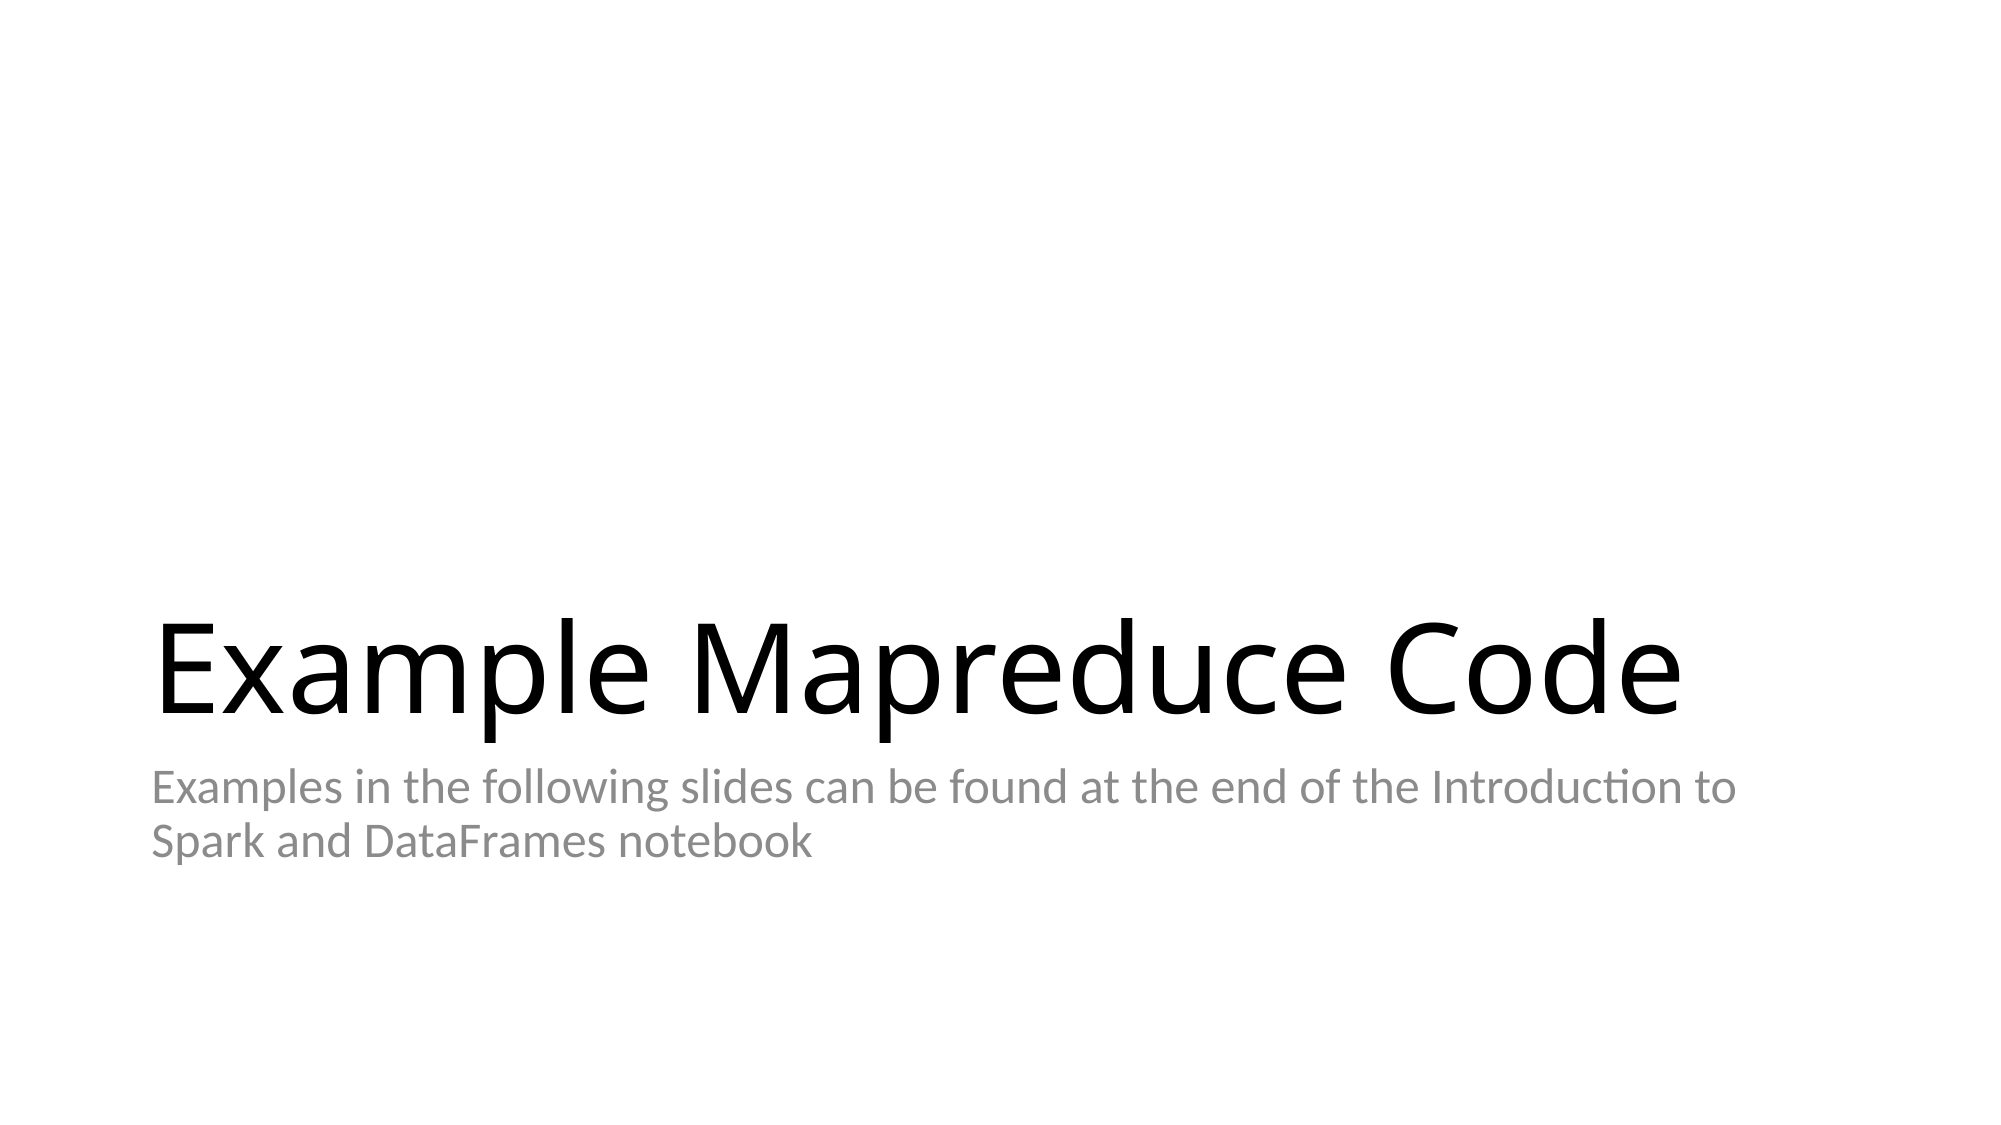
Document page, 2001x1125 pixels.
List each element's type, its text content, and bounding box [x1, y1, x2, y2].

list Examples in the following slides can be found at the end of the Introduction to Spark and DataFrames notebook [136, 752, 1862, 999]
title Example Mapreduce Code [136, 280, 1862, 749]
